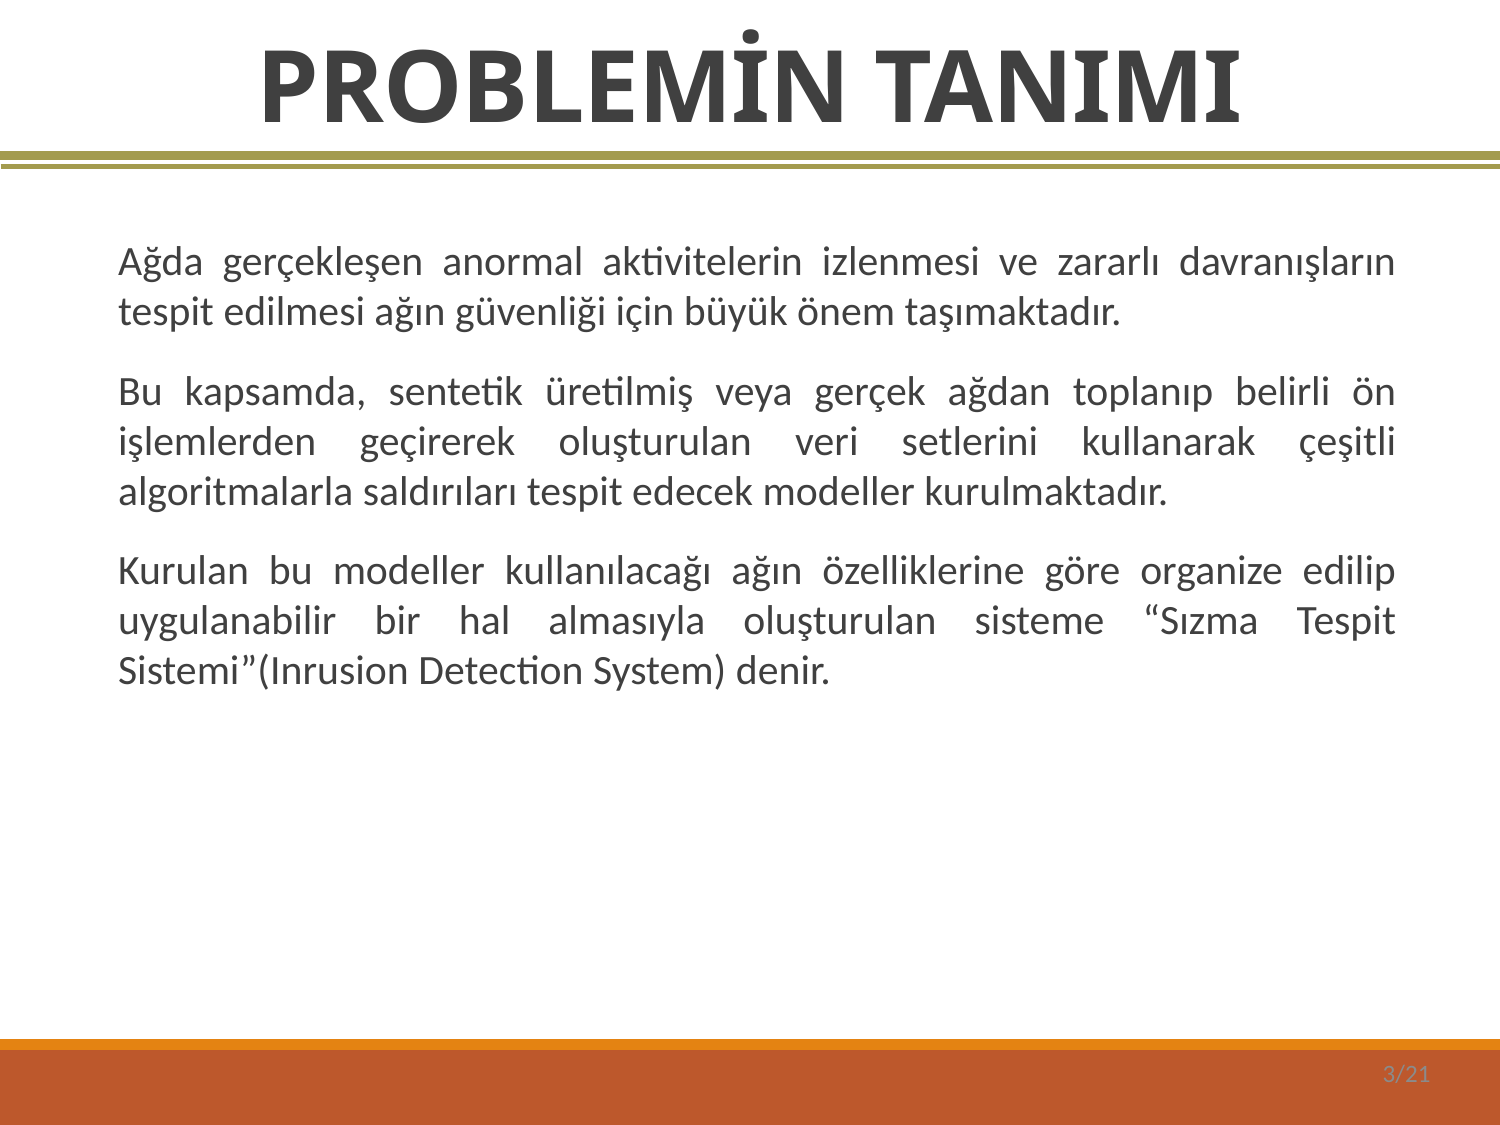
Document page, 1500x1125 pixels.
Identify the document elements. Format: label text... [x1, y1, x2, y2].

list Ağda gerçekleşen anormal aktivitelerin izlenmesi ve zararlı davranışların tespit edilmesi ağın güvenliği için büyük önem taşımaktadır. Bu kapsamda, sentetik üretilmiş veya gerçek ağdan toplanıp belirli ön işlemlerden geçirerek oluşturulan veri setlerini kullanarak çeşitli algoritmalarla saldırıları tespit edecek modeller kurulmaktadır. Kurulan bu modeller kullanılacağı ağın özelliklerine göre organize edilip uygulanabilir bir hal almasıyla oluşturulan sisteme “Sızma Tespit Sistemi”(Inrusion Detection System) denir. [103, 226, 1397, 1035]
title PROBLEMİN TANIMI [0, 0, 1500, 151]
